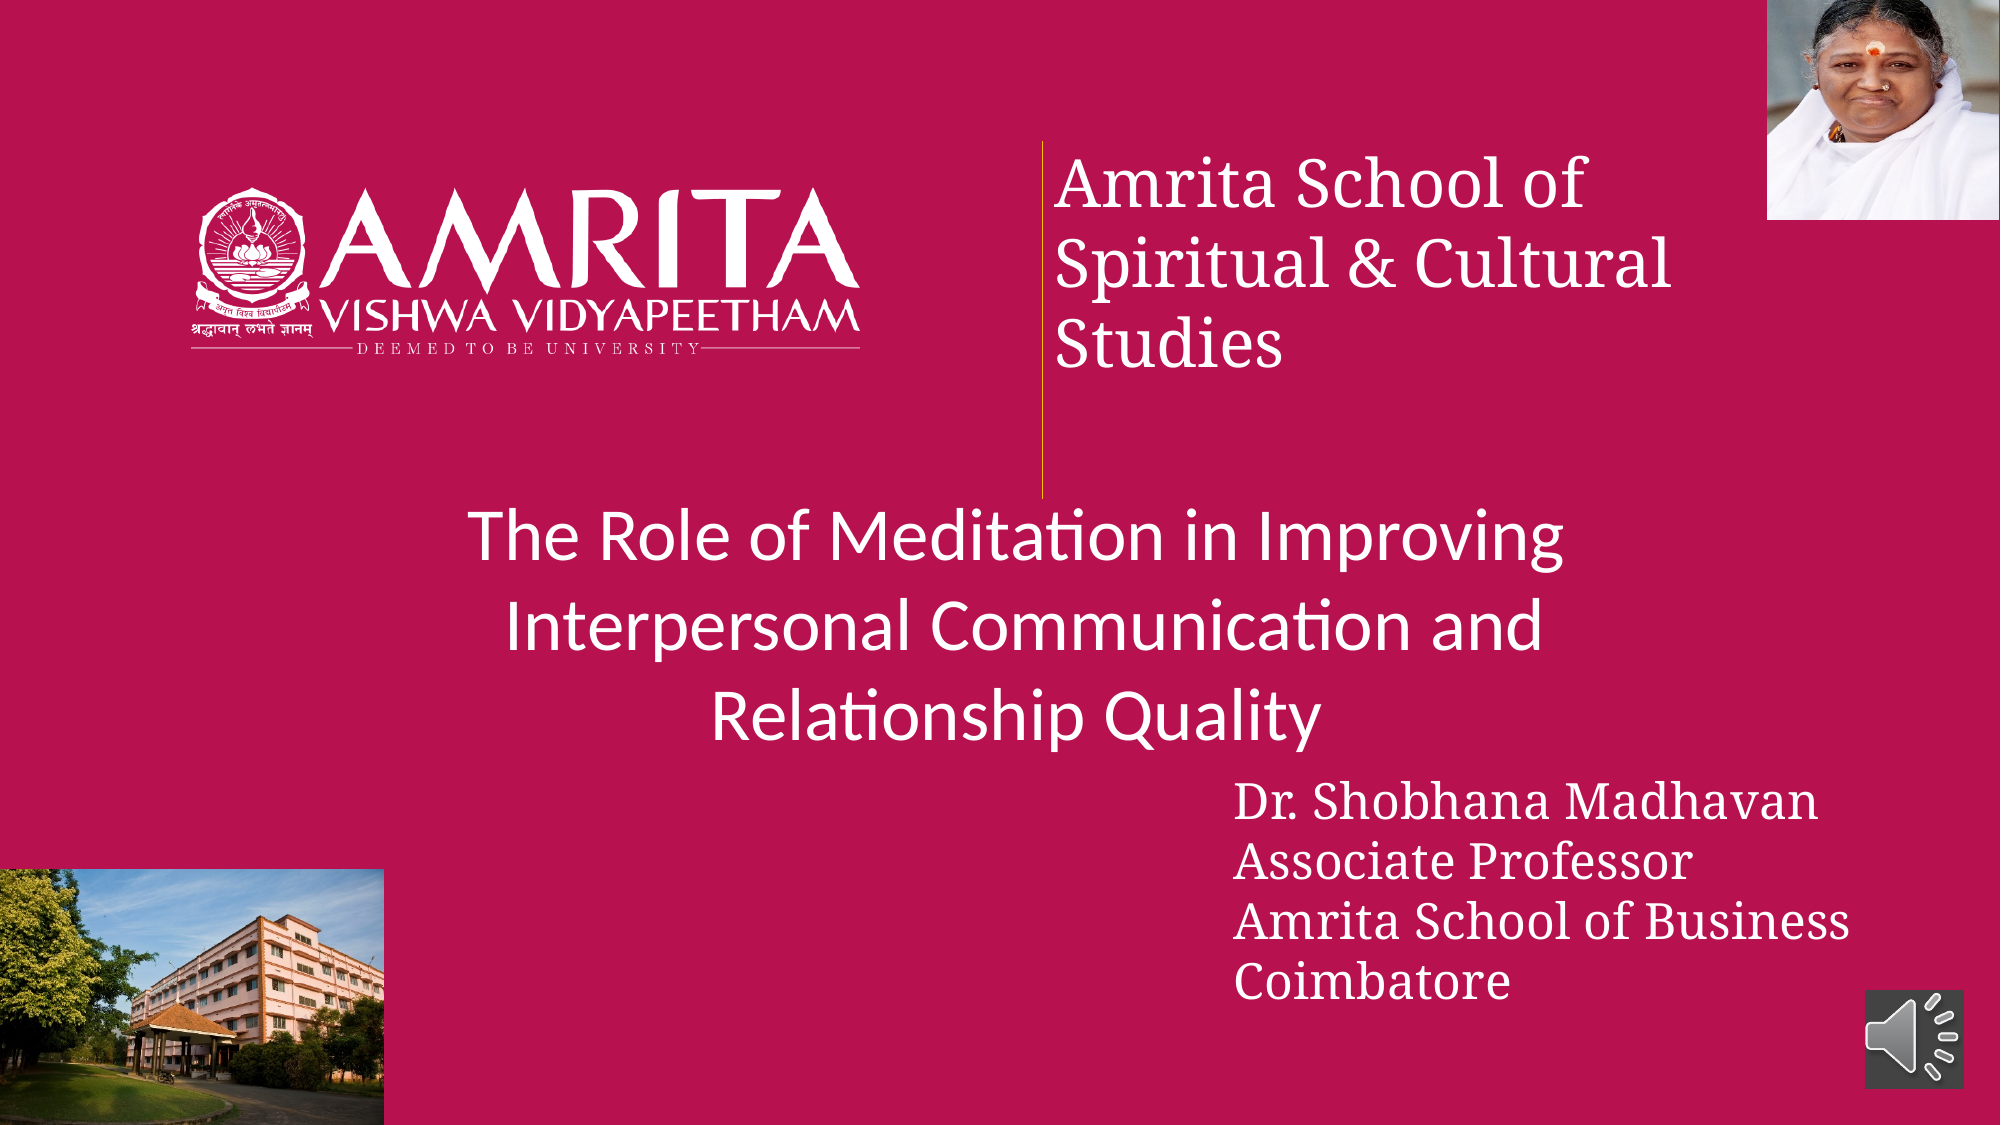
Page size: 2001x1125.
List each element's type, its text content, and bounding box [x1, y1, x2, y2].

picture [1767, 0, 1999, 221]
picture [0, 869, 384, 1125]
text_box [0, 0, 2000, 1125]
text_box Dr. Shobhana Madhavan Associate Professor Amrita School of Business Coimbatore [1219, 762, 1975, 1017]
text_box Amrita School of Spiritual & Cultural Studies [1040, 133, 1767, 389]
picture [1864, 989, 1965, 1090]
text_box The Role of Meditation in Improving Interpersonal Communication and Relationship Quality [320, 477, 1730, 763]
picture [144, 141, 898, 384]
